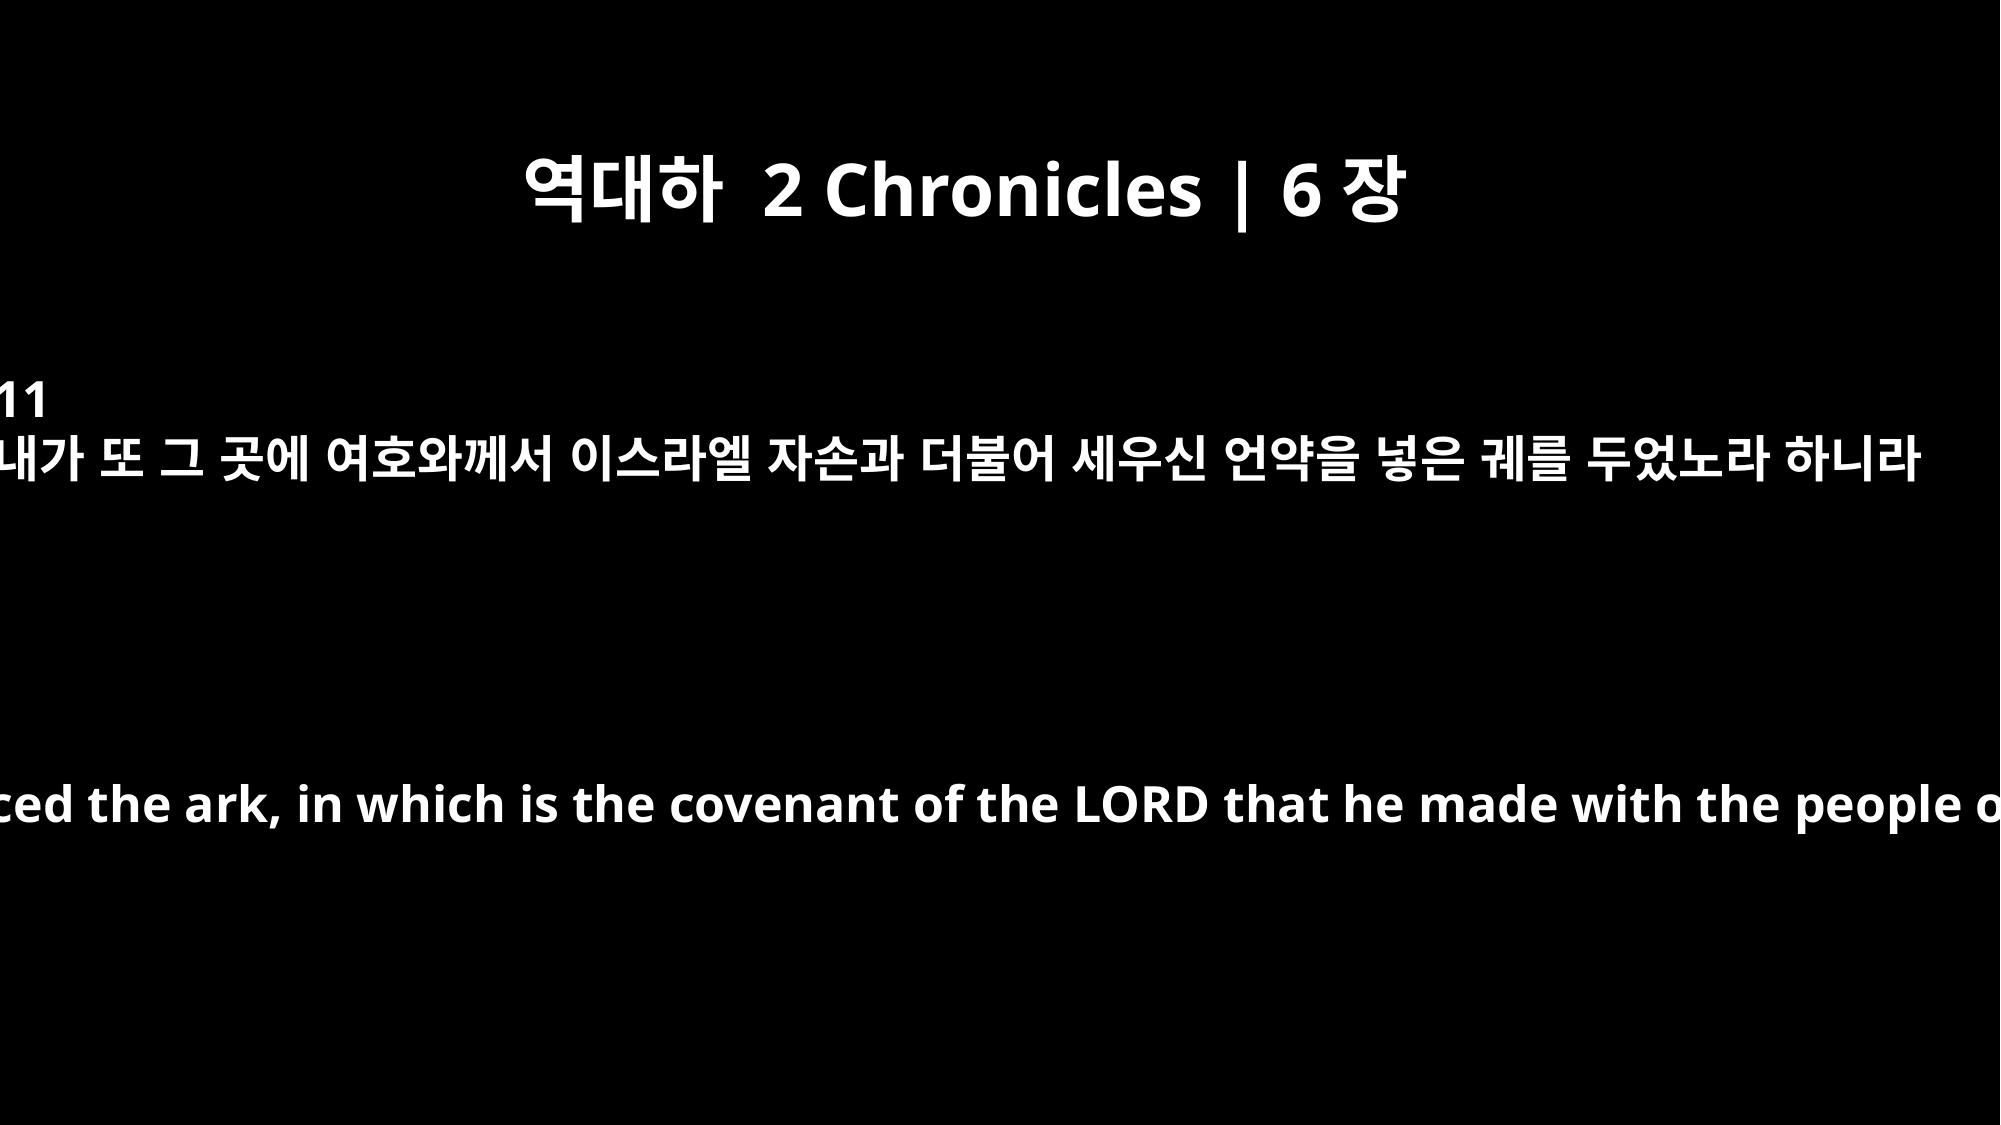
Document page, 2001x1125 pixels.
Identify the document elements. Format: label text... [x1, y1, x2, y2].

text_box There I have placed the ark, in which is the covenant of the LORD that he made with the people of Israel." [0, 764, 2000, 840]
text_box 11 내가 또 그 곳에 여호와께서 이스라엘 자손과 더불어 세우신 언약을 넣은 궤를 두었노라 하니라 [0, 359, 1939, 495]
text_box 역대하 2 Chronicles | 6장 [507, 136, 1424, 239]
